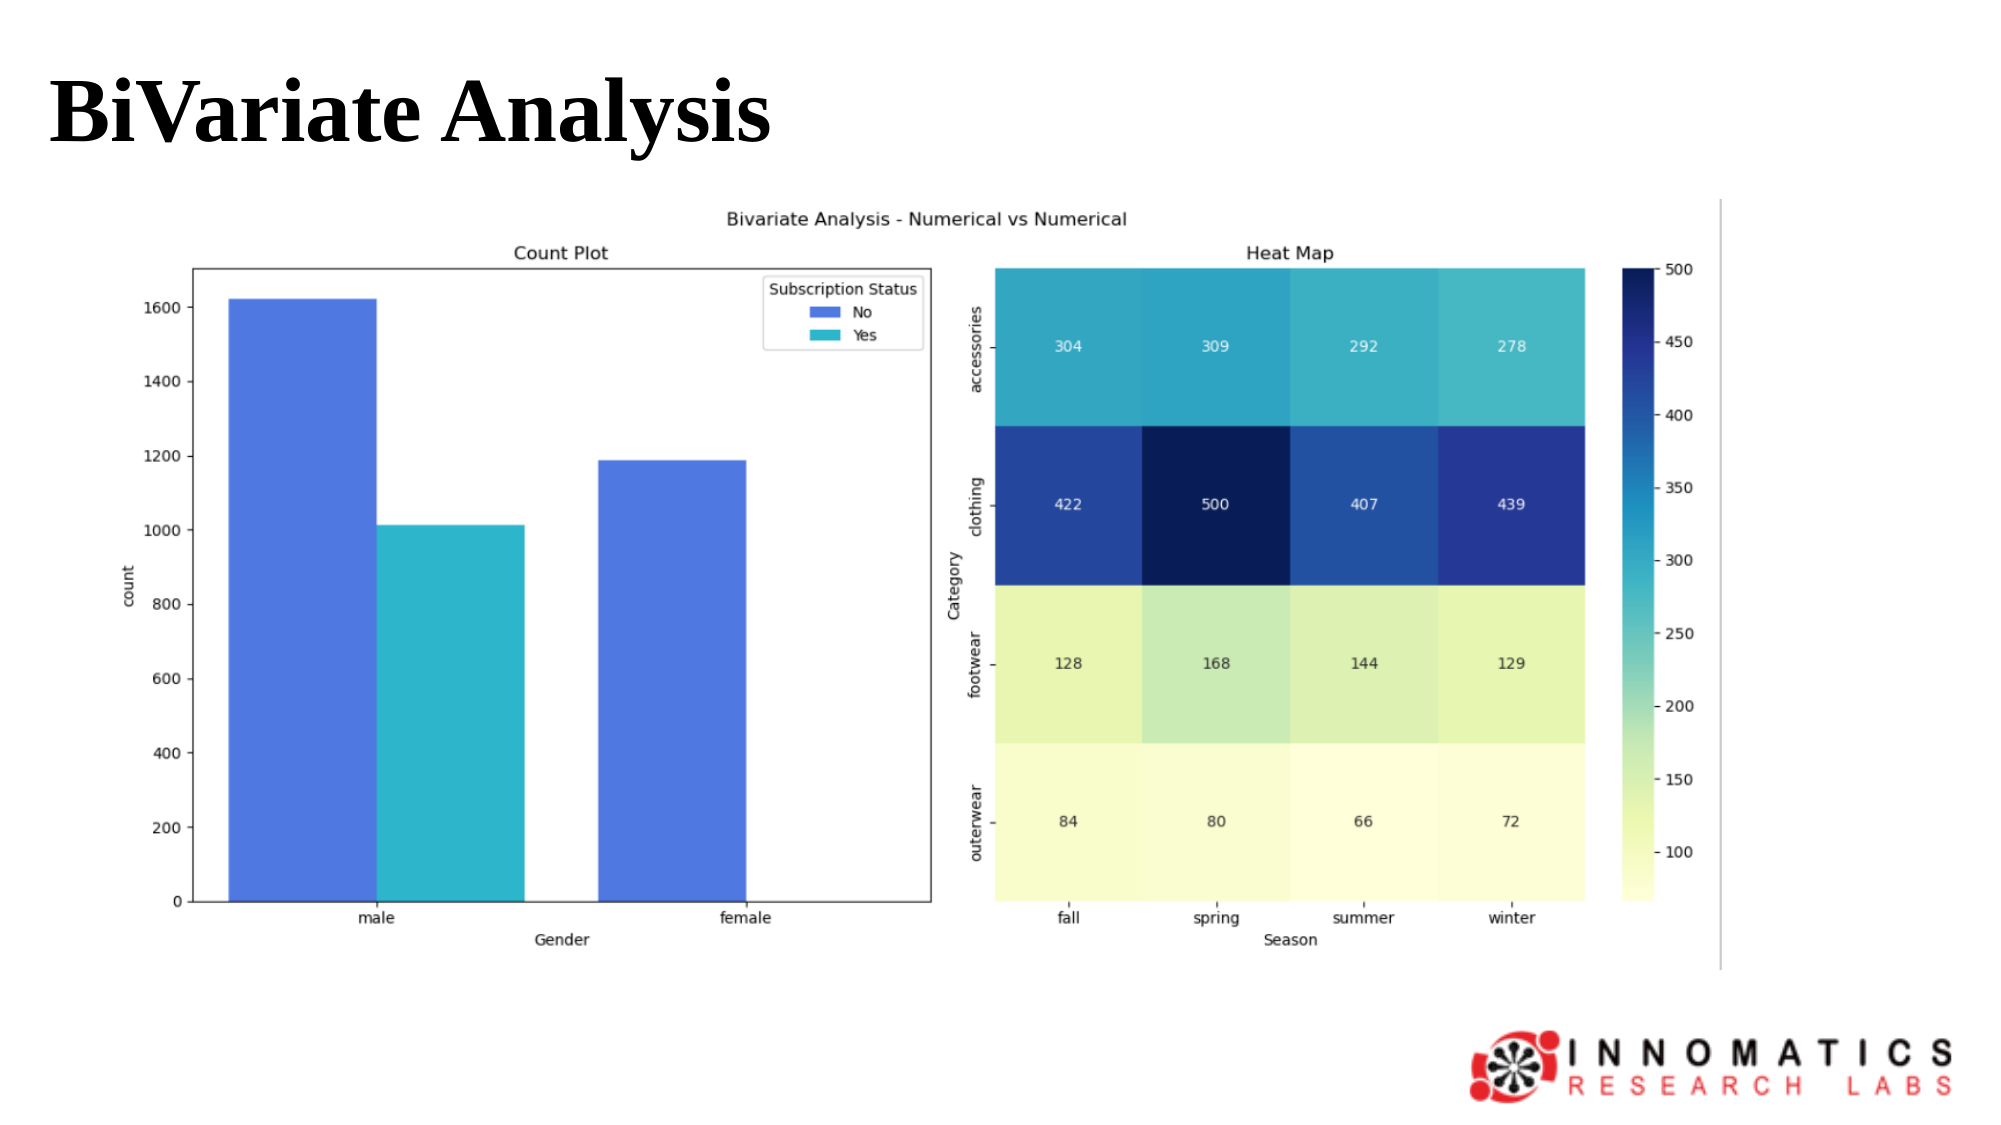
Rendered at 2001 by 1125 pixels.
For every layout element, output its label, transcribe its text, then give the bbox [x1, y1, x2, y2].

title BiVariate Analysis [34, 3, 1760, 221]
picture [71, 198, 1722, 970]
picture [1445, 1014, 1975, 1125]
